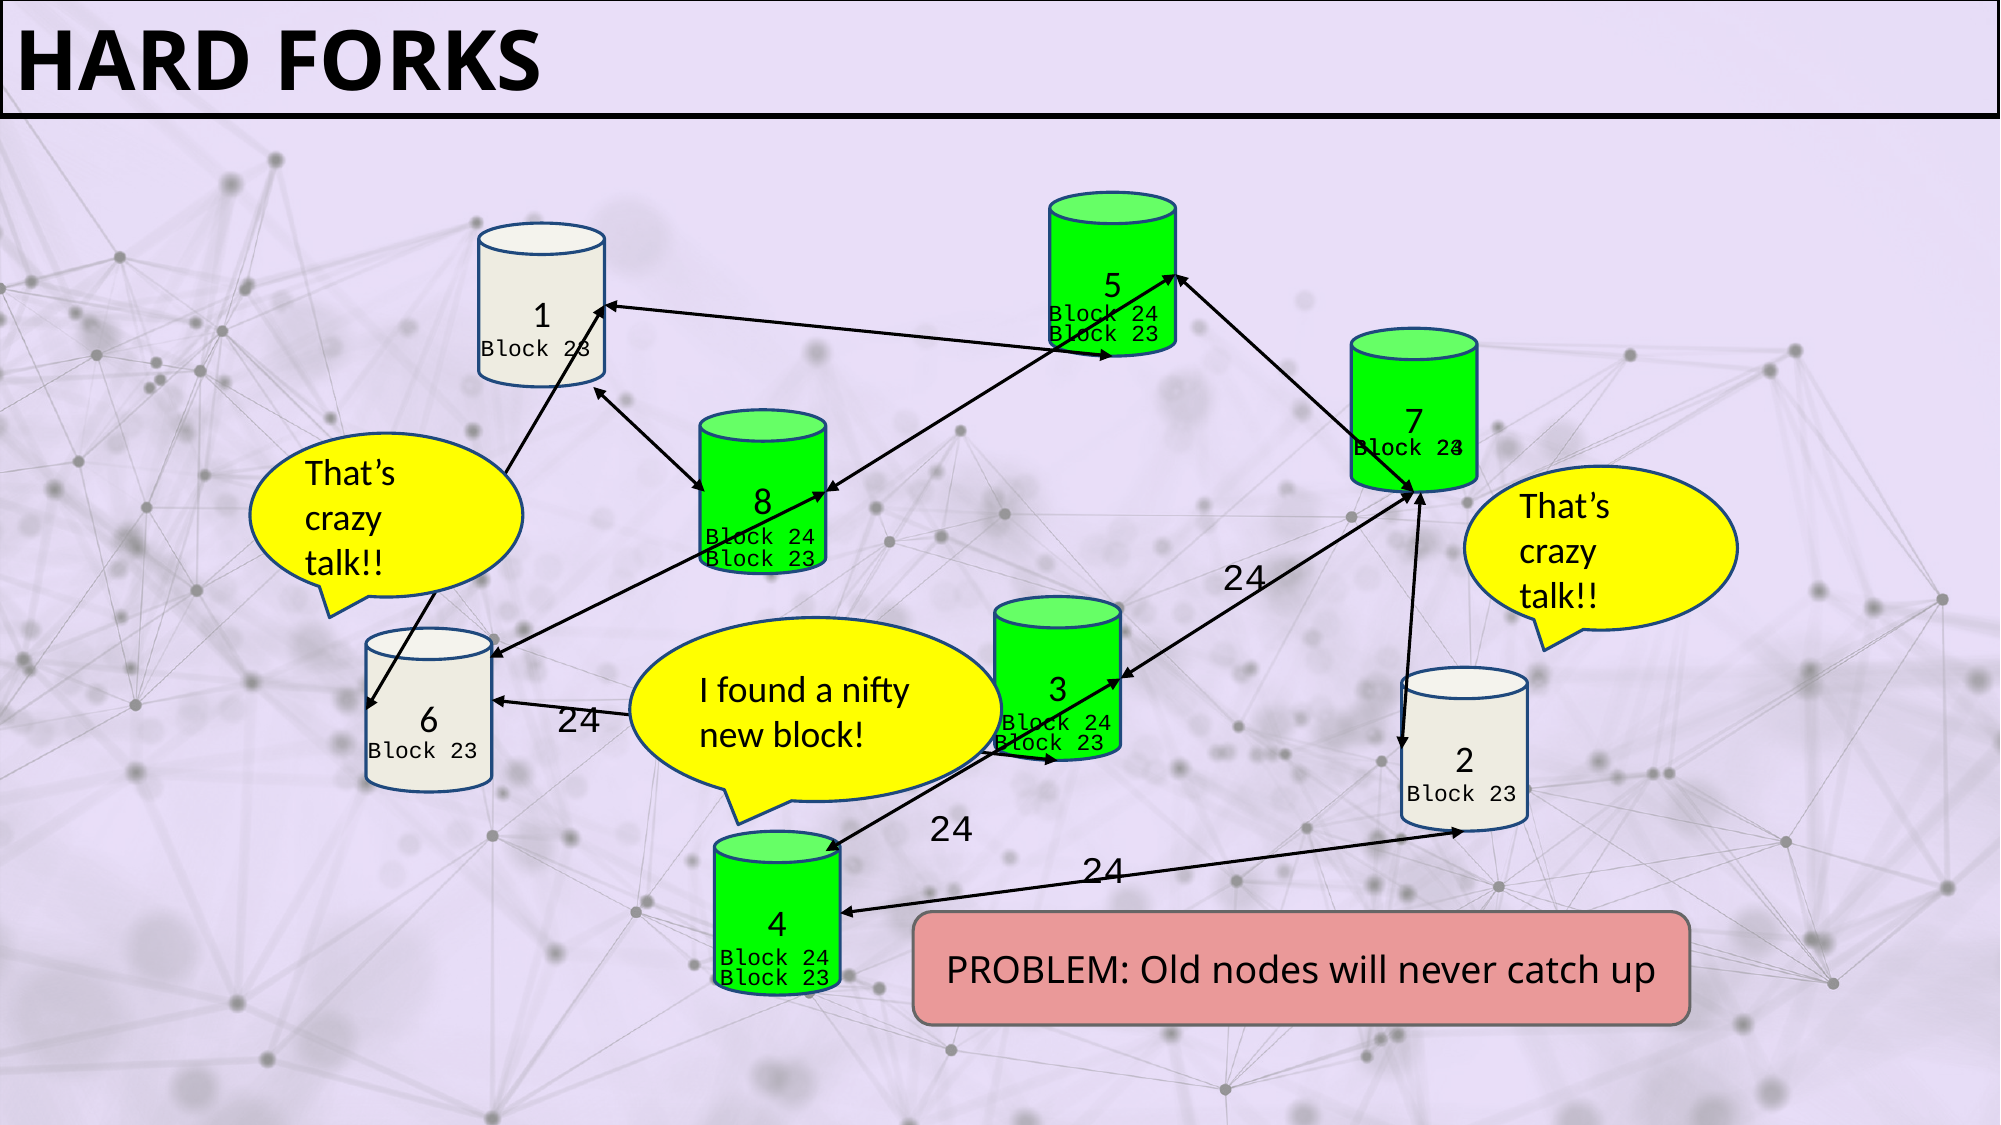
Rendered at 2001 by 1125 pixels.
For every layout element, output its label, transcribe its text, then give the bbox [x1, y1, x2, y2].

text_box Hard forks [0, 0, 2000, 116]
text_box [249, 191, 1738, 1032]
